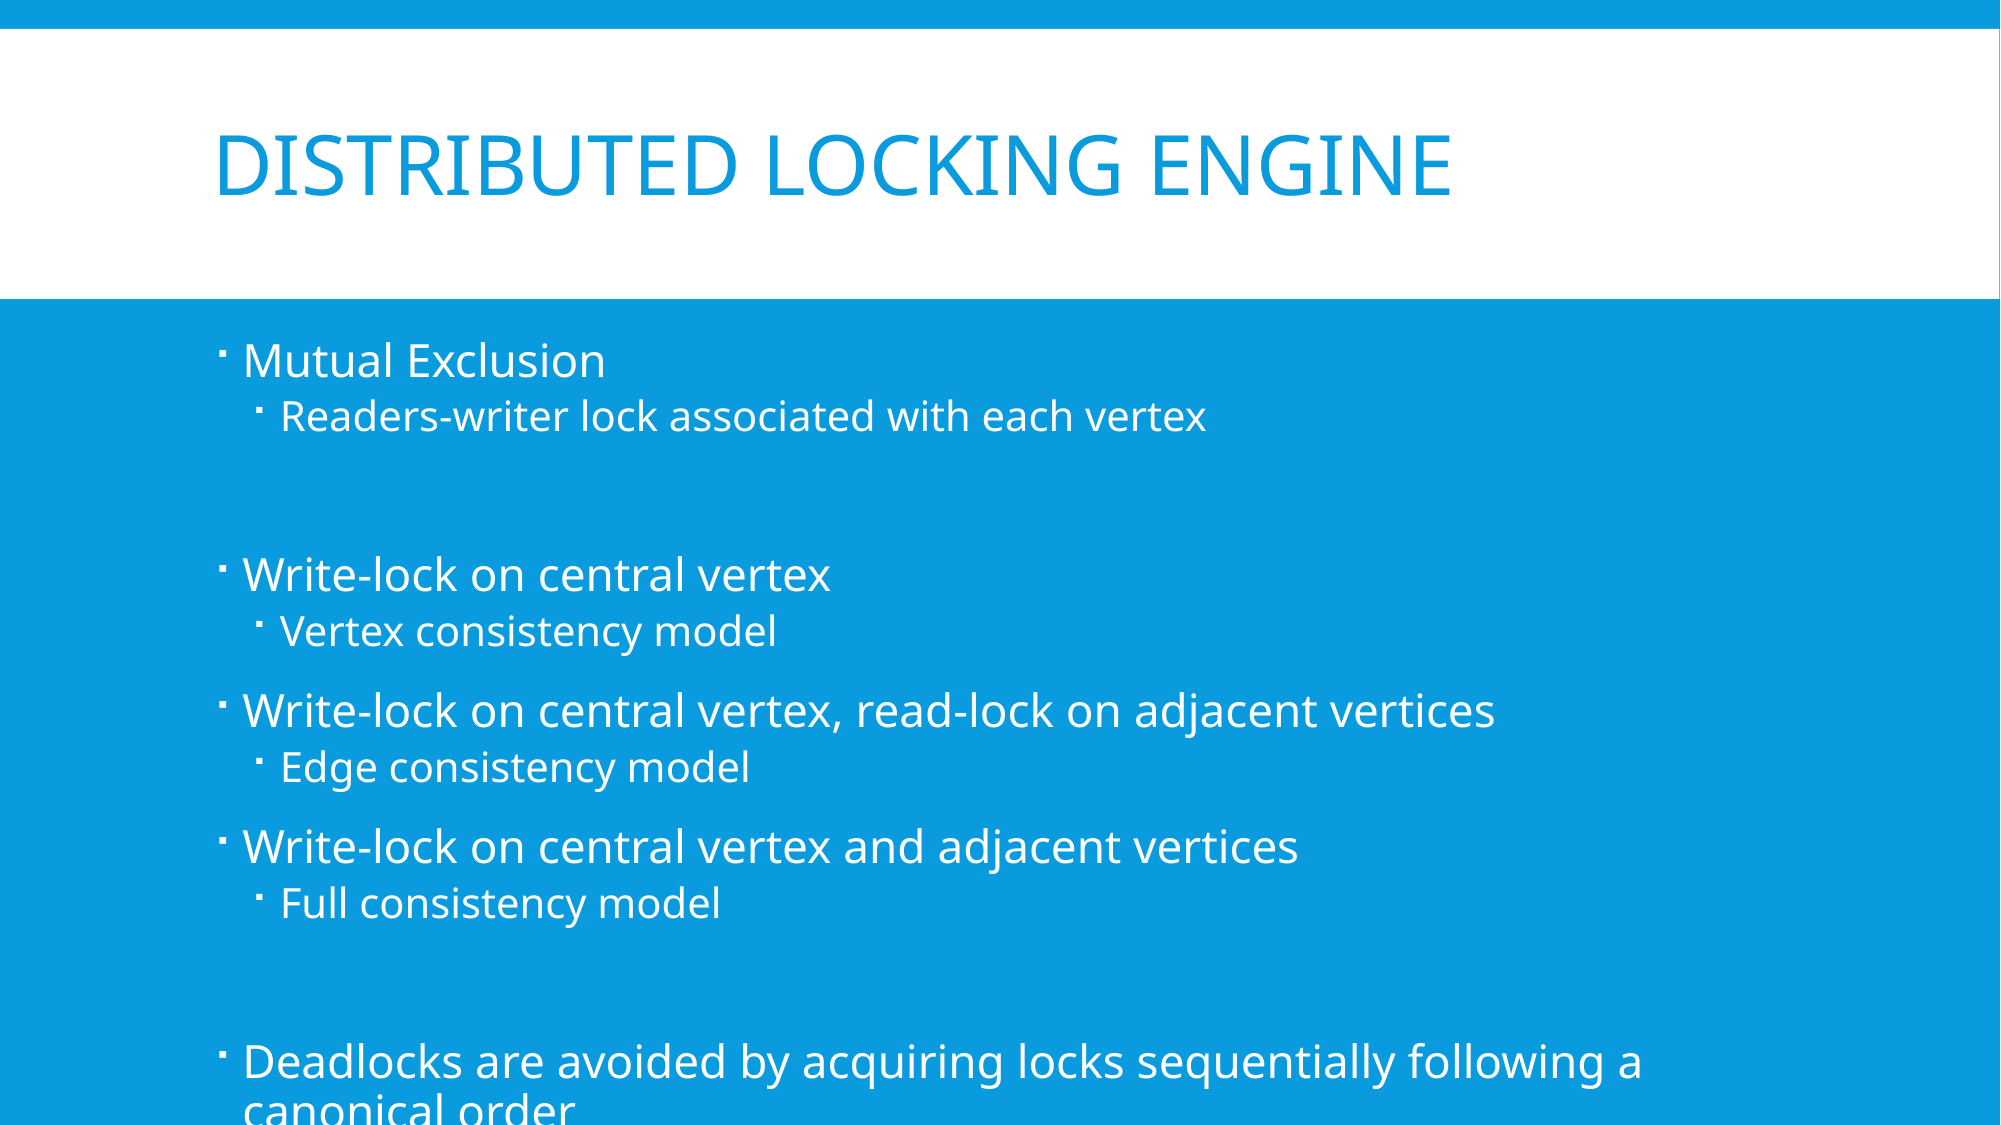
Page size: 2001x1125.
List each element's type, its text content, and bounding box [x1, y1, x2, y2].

title Distributed Locking Engine [197, 46, 1803, 295]
list Mutual Exclusion Readers-writer lock associated with each vertex Write-lock on central vertex Vertex consistency model Write-lock on central vertex, read-lock on adjacent vertices Edge consistency model Write-lock on central vertex and adjacent vertices Full consistency model Deadlocks are avoided by acquiring locks sequentially following a canonical order [197, 329, 1803, 1125]
